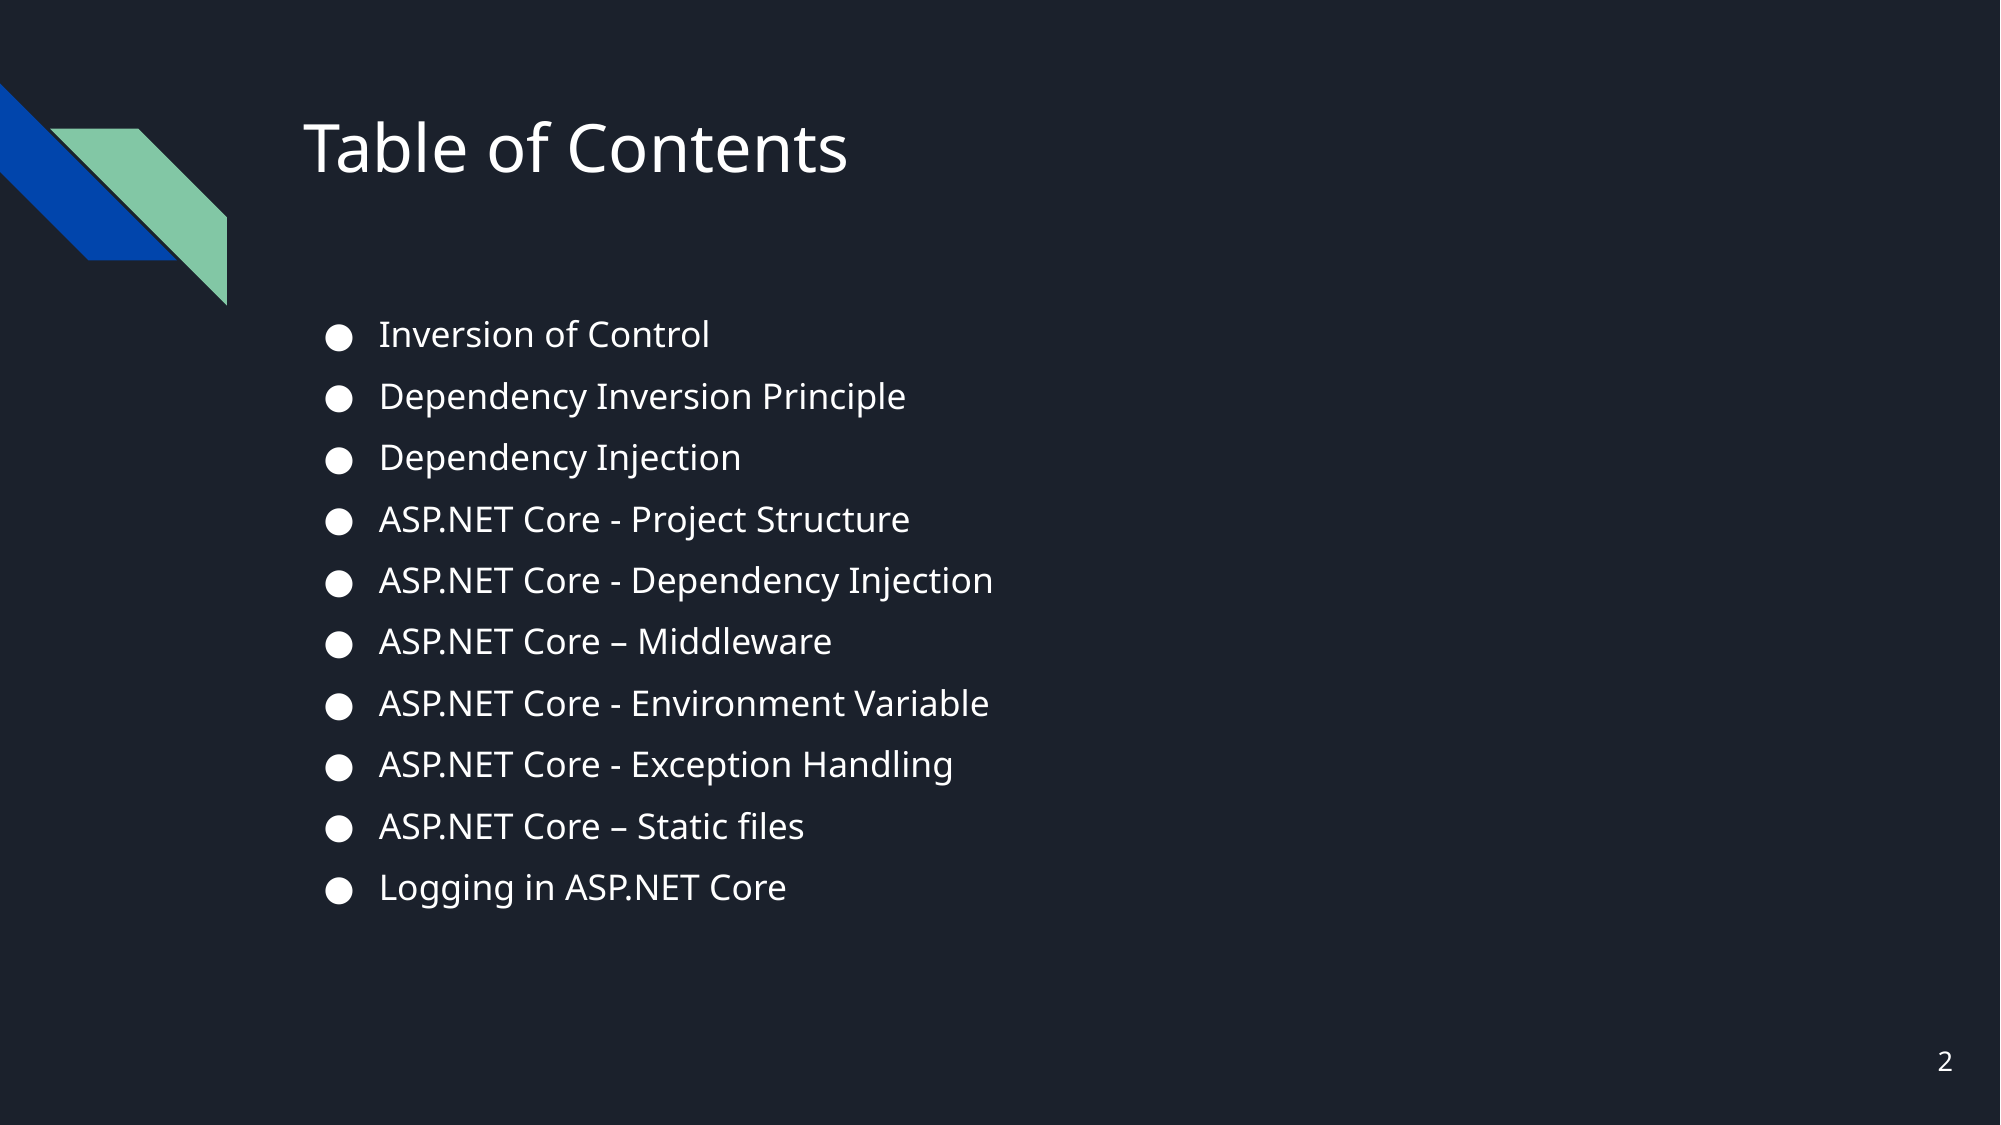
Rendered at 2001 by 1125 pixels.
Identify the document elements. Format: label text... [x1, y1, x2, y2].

list Inversion of Control Dependency Inversion Principle Dependency Injection ASP.NET Core - Project Structure ASP.NET Core - Dependency Injection ASP.NET Core – Middleware ASP.NET Core - Environment Variable ASP.NET Core - Exception Handling ASP.NET Core – Static files Logging in ASP.NET Core [283, 286, 1824, 1010]
title Table of Contents [283, 86, 1824, 286]
slide_number 2 [1853, 1019, 1974, 1106]
